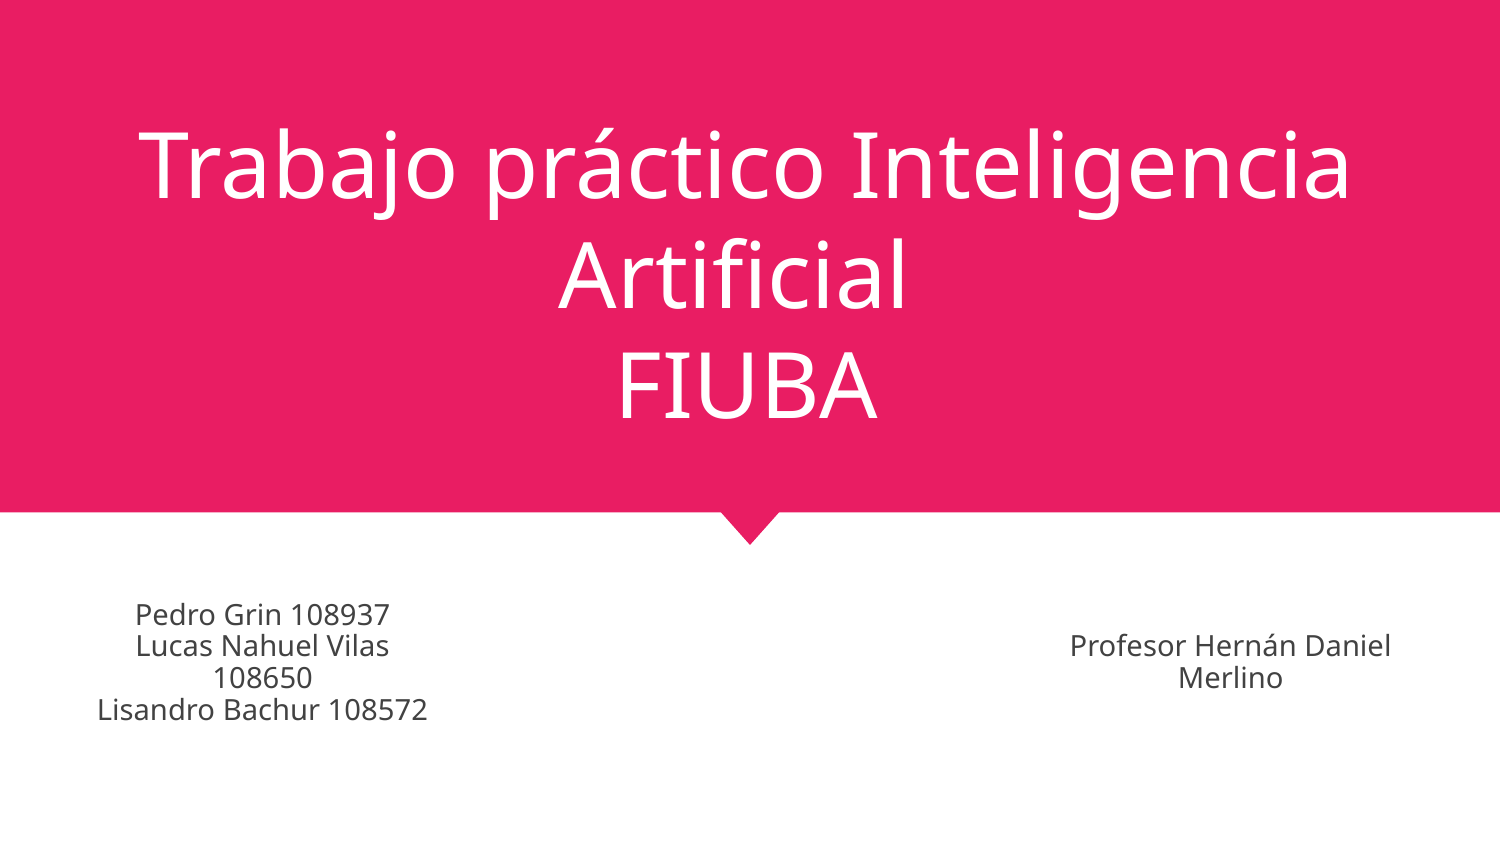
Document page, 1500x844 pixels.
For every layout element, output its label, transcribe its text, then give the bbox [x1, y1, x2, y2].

title Trabajo práctico Inteligencia Artificial FIUBA [67, 105, 1427, 452]
subtitle Pedro Grin 108937 Lucas Nahuel Vilas 108650 Lisandro Bachur 108572 [67, 559, 458, 767]
subtitle Profesor Hernán Daniel Merlino [1035, 559, 1427, 767]
